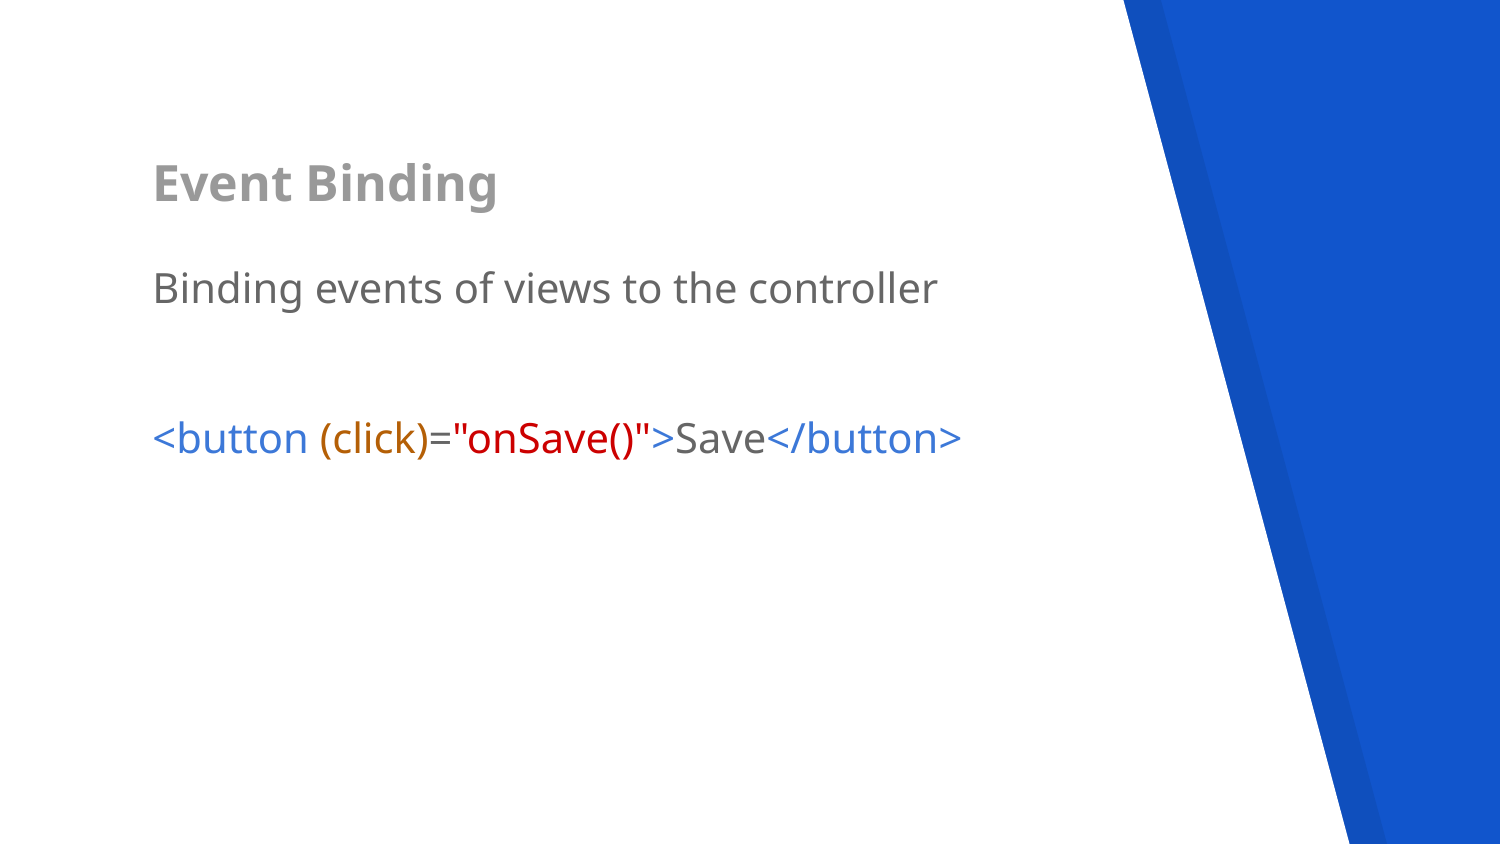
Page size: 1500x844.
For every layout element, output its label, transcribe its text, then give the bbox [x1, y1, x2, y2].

list Binding events of views to the controller <button (click)="onSave()">Save</button> [137, 246, 1011, 617]
title Event Binding [137, 146, 1011, 227]
